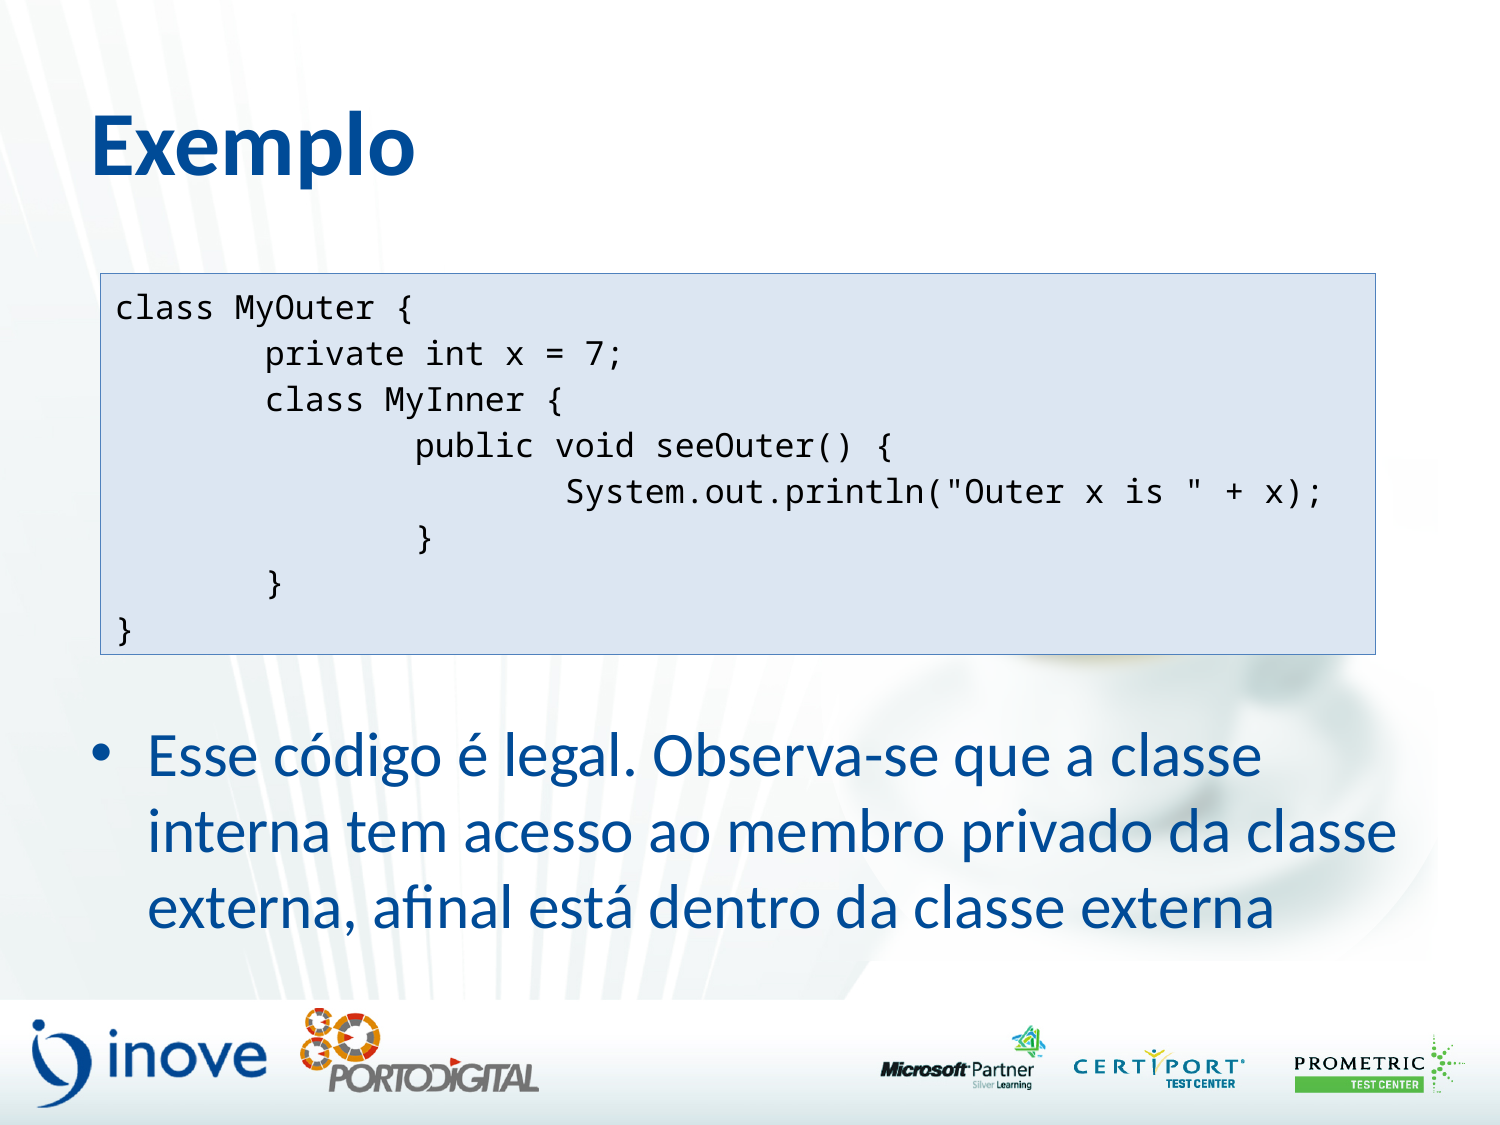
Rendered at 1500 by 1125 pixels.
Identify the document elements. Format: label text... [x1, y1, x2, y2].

list Esse código é legal. Observa-se que a classe interna tem acesso ao membro privado da classe externa, afinal está dentro da classe externa [75, 262, 1425, 1005]
text_box class MyOuter { private int x = 7; class MyInner { public void seeOuter() { System.out.println("Outer x is " + x); } } } [100, 273, 1376, 655]
title Exemplo [75, 45, 1425, 233]
picture [0, 0, 1500, 1125]
